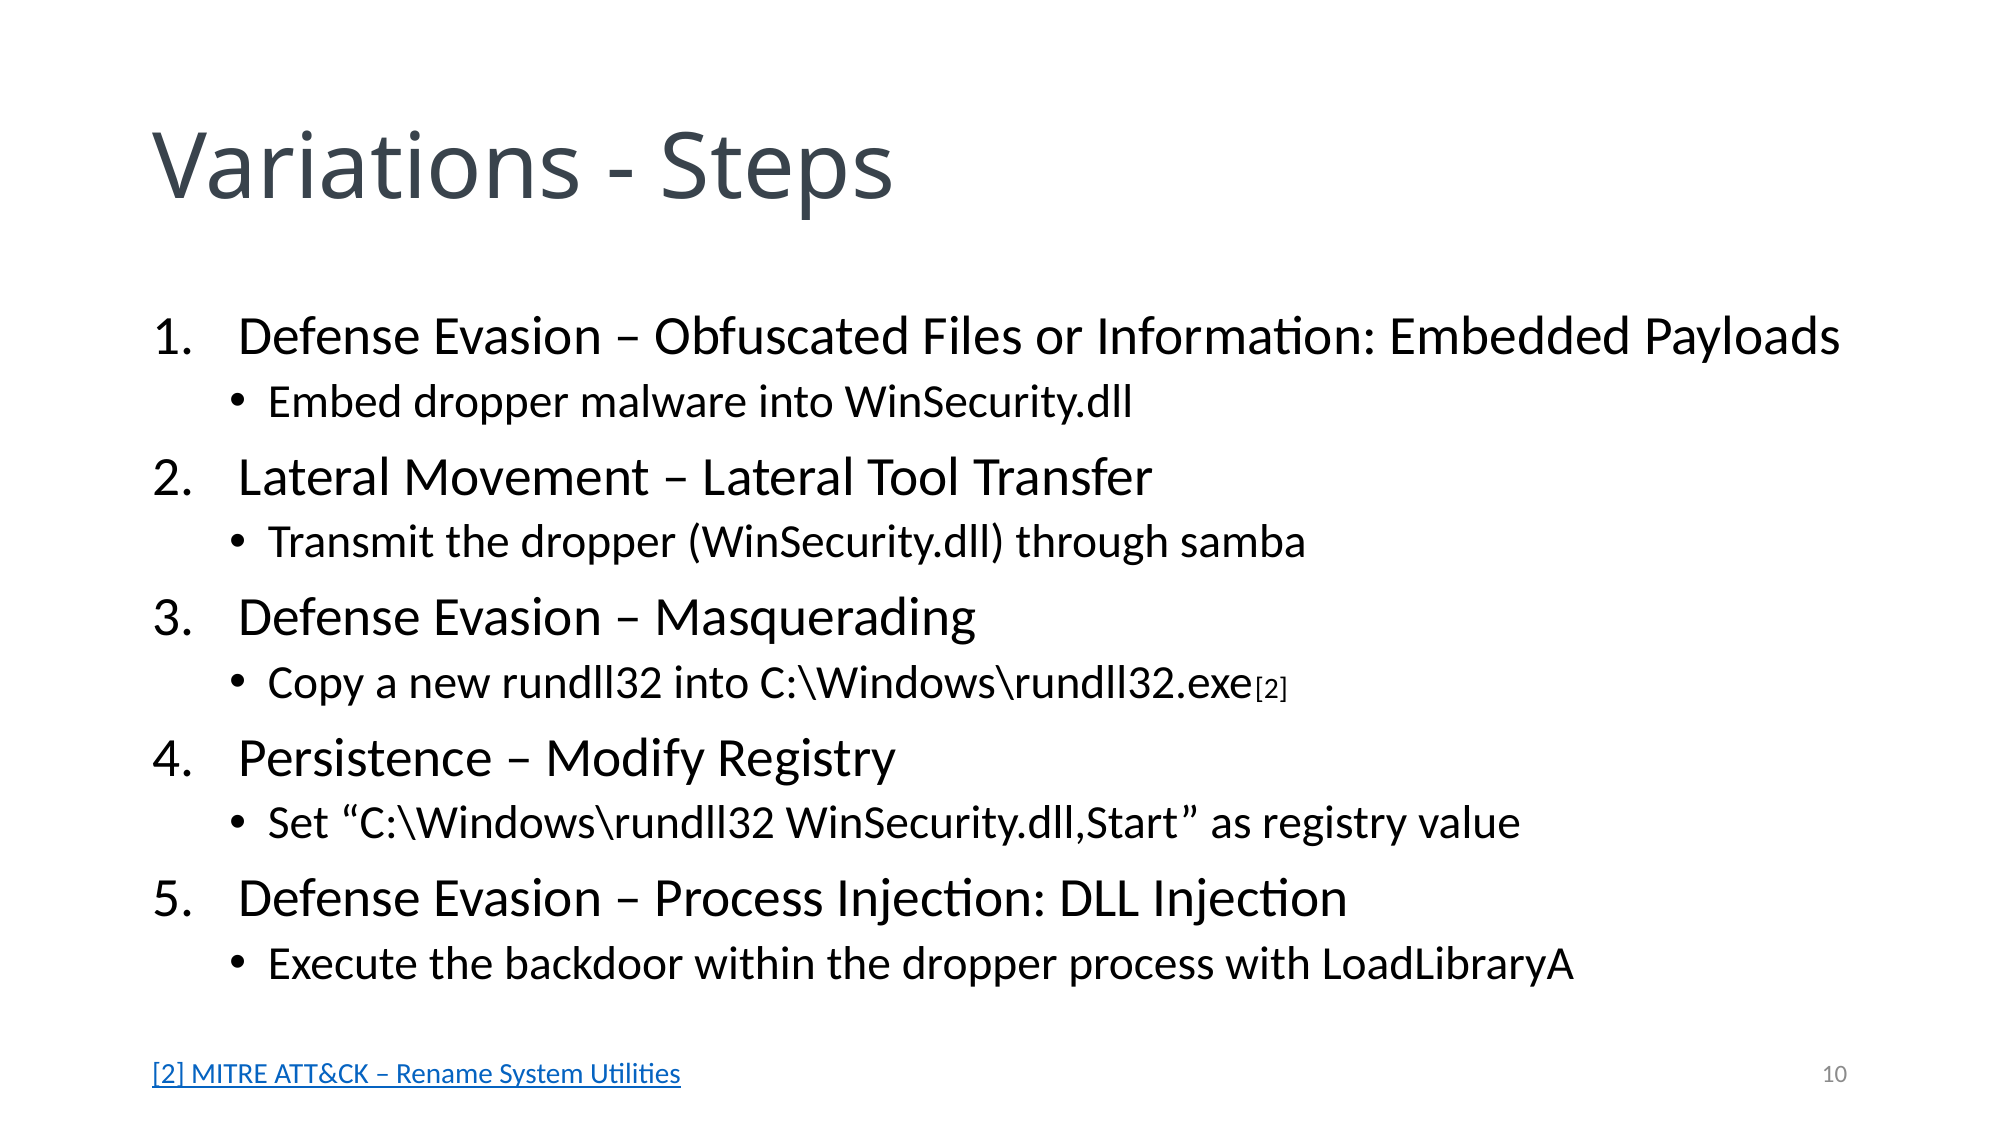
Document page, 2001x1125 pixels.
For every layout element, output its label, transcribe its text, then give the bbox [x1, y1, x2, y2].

title Variations - Steps [137, 59, 1863, 278]
text_box [2] MITRE ATT&CK – Rename System Utilities [137, 1047, 872, 1098]
text_box Defense Evasion – Obfuscated Files or Information: Embedded Payloads Embed dropper malware into WinSecurity.dll Lateral Movement – Lateral Tool Transfer Transmit the dropper (WinSecurity.dll) through samba Defense Evasion – Masquerading Copy a new rundll32 into C:\Windows\rundll32.exe[2] Persistence – Modify Registry Set “C:\Windows\rundll32 WinSecurity.dll,Start” as registry value Defense Evasion – Process Injection: DLL Injection Execute the backdoor within the dropper process with LoadLibraryA [137, 299, 1863, 1014]
slide_number 10 [1412, 1042, 1863, 1103]
